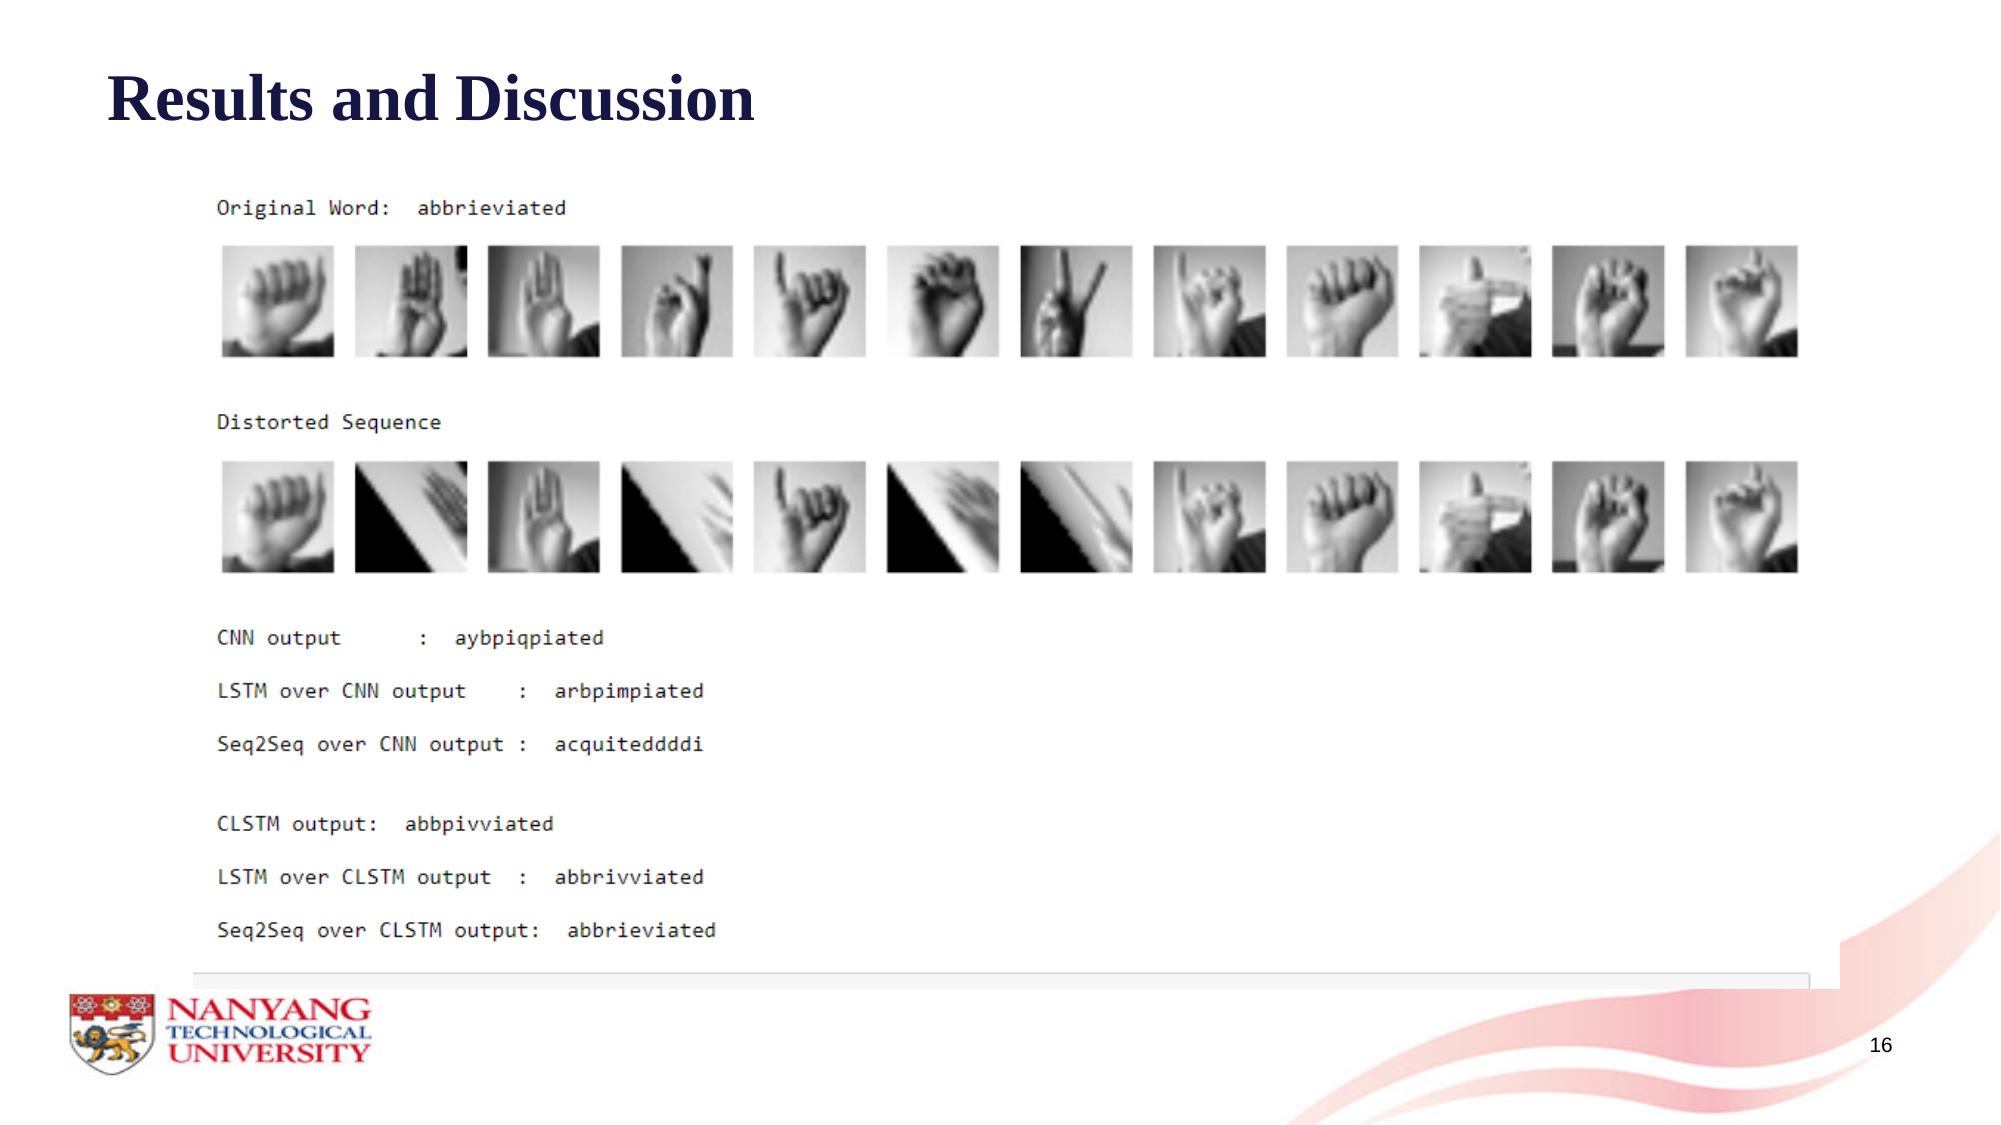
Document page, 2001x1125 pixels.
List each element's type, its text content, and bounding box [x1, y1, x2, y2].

slide_number 16 [1859, 1023, 1901, 1063]
picture [0, 0, 2000, 1125]
title Results and Discussion [99, 0, 1901, 189]
